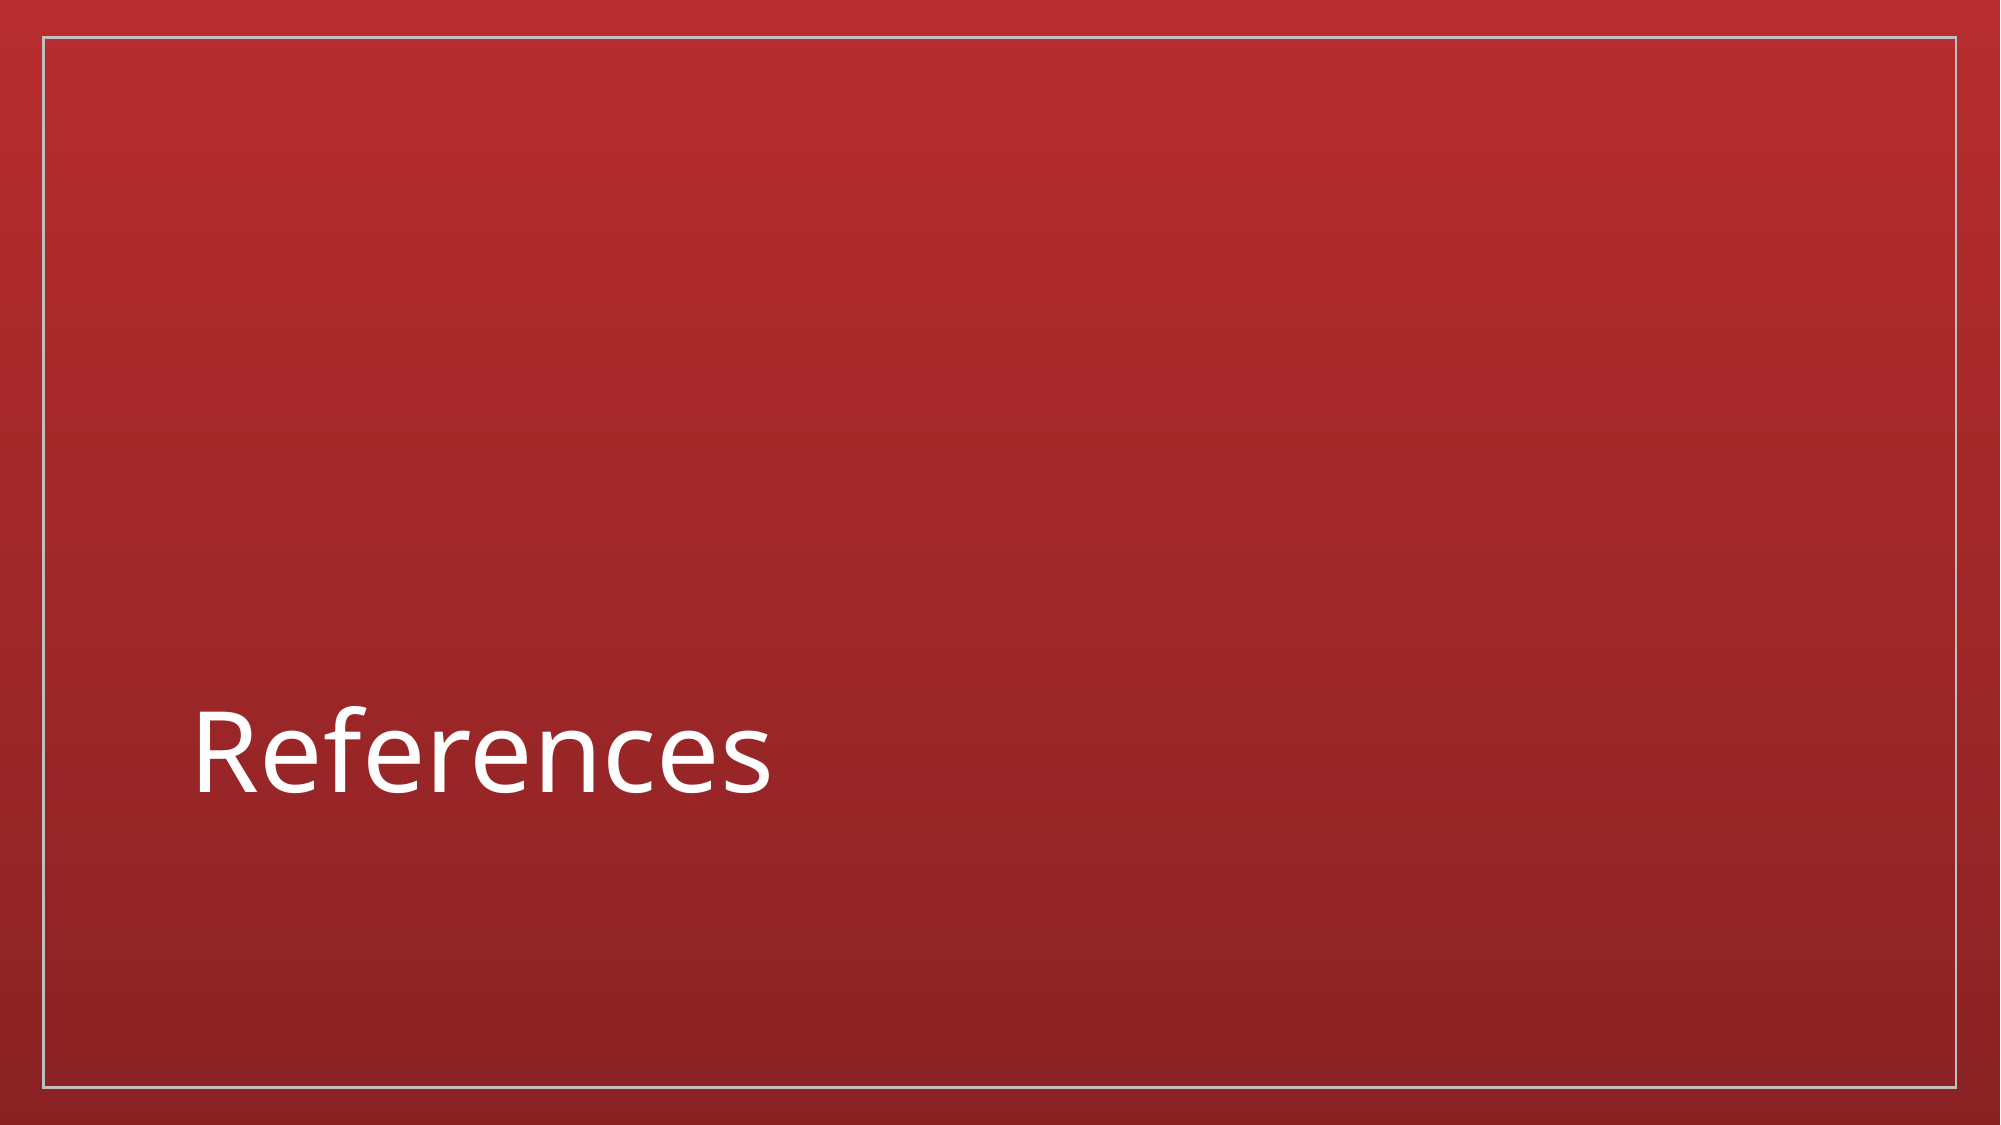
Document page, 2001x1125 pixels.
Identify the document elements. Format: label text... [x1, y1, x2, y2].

title References [174, 299, 1450, 822]
